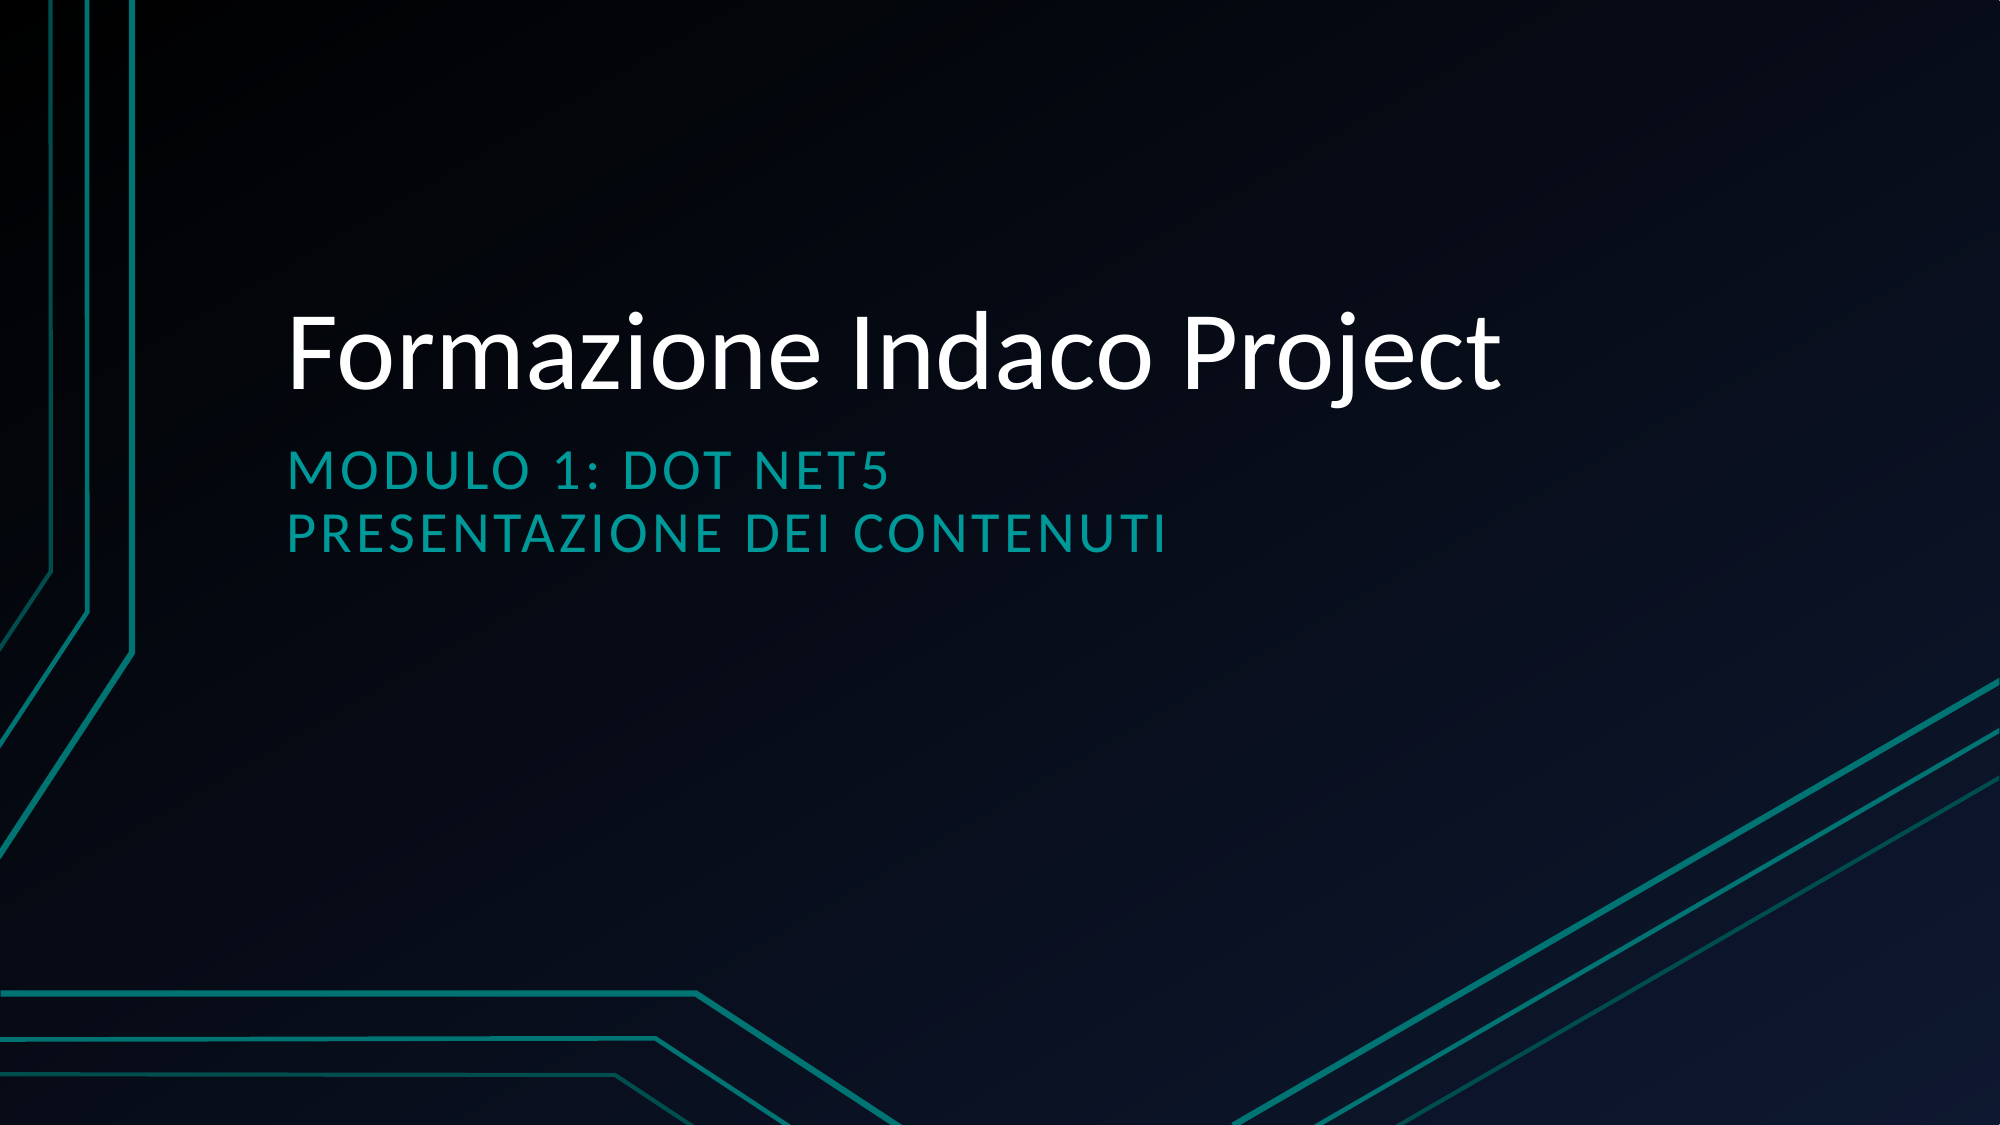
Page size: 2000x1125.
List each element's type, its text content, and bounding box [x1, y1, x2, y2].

title Formazione Indaco Project [266, 95, 1700, 424]
subtitle Modulo 1: dot net5 Presentazione dei contenuti [266, 429, 1700, 717]
